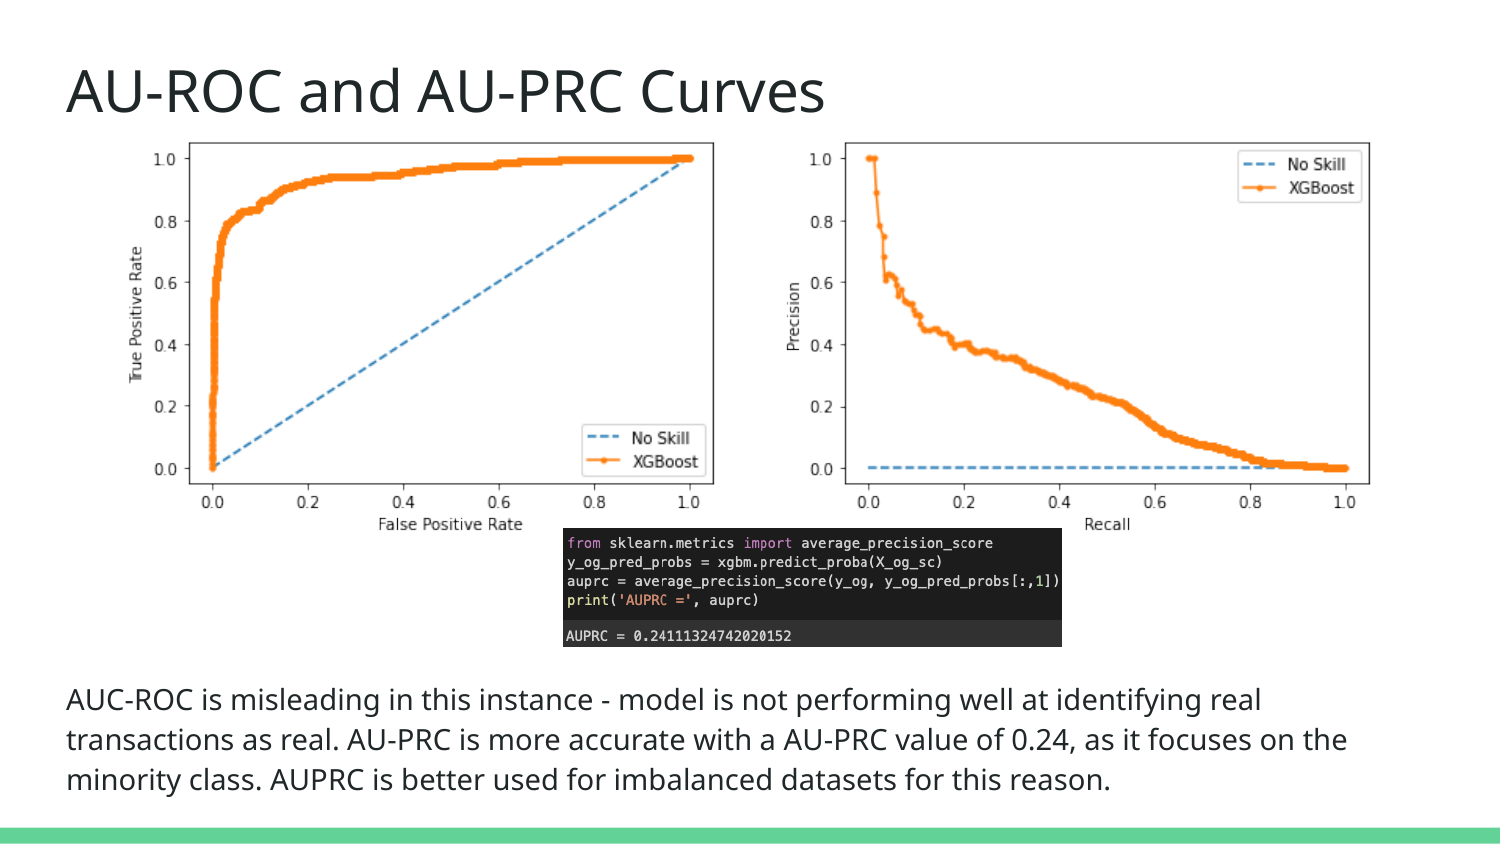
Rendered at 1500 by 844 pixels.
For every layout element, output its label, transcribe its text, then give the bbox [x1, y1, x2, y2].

list AUC-ROC is misleading in this instance - model is not performing well at identifying real transactions as real. AU-PRC is more accurate with a AU-PRC value of 0.24, as it focuses on the minority class. AUPRC is better used for imbalanced datasets for this reason. [51, 660, 1449, 815]
title AU-ROC and AU-PRC Curves [51, 39, 1449, 134]
picture [120, 132, 1380, 647]
